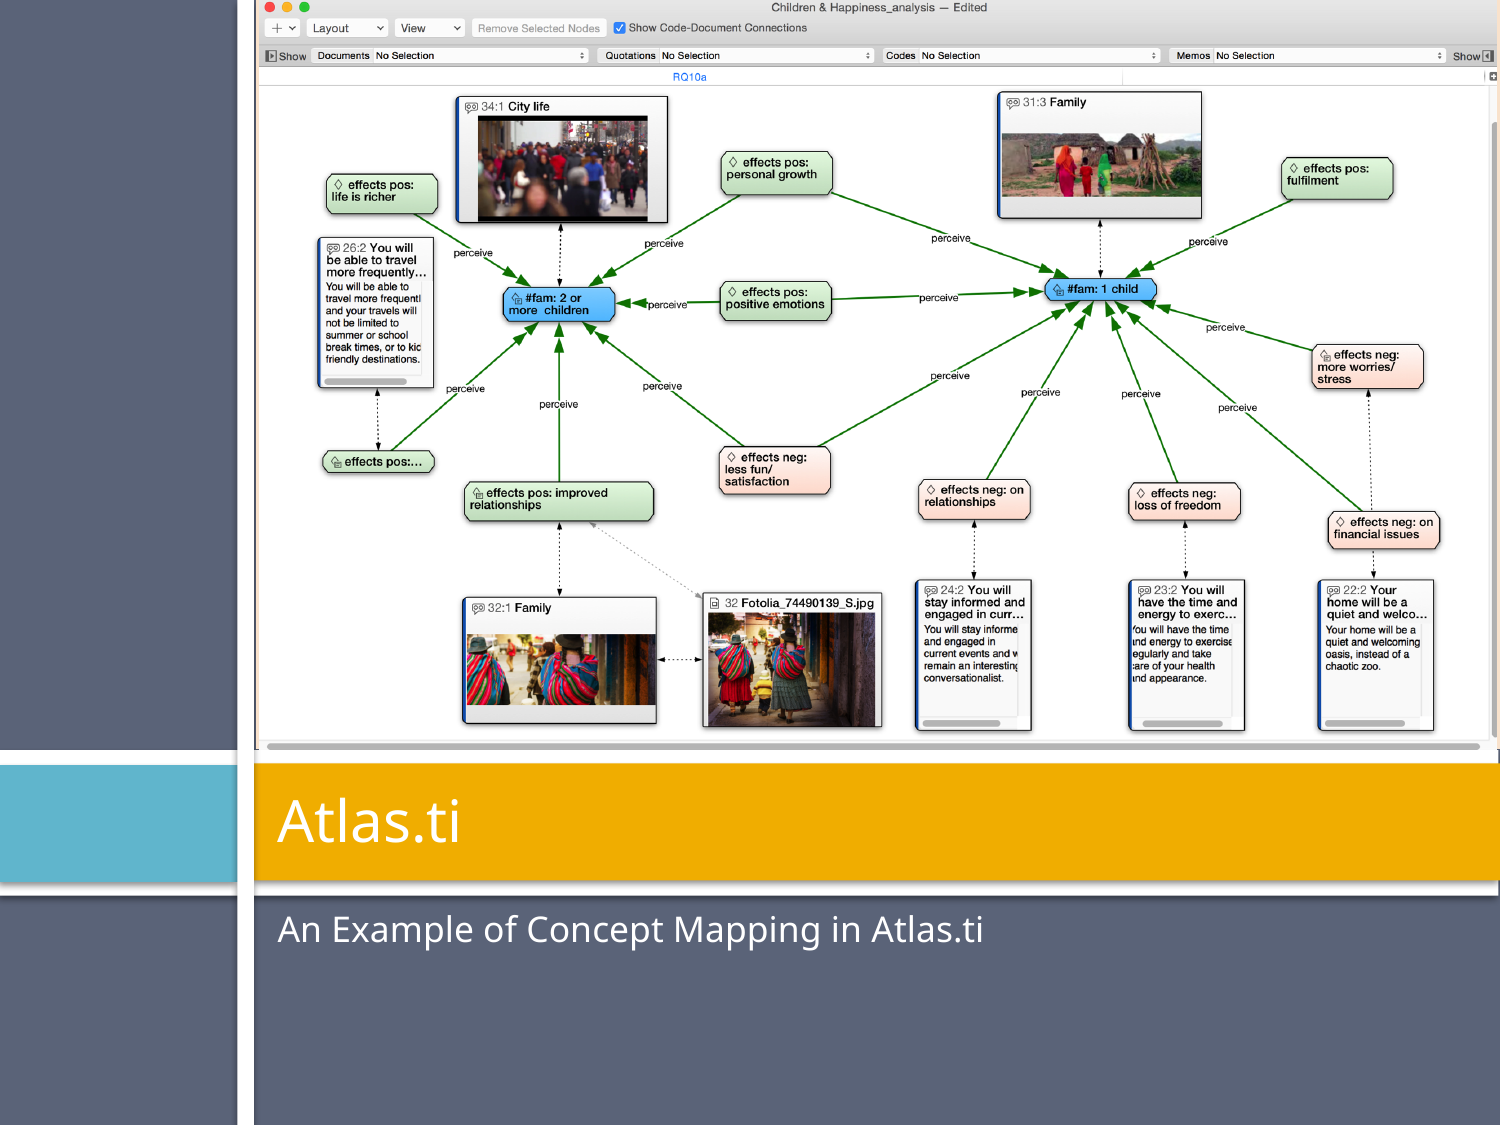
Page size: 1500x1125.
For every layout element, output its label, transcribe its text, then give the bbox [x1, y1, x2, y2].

list An Example of Concept Mapping in Atlas.ti [262, 899, 1463, 1013]
picture [255, 0, 1500, 750]
title Atlas.ti [262, 762, 1463, 876]
